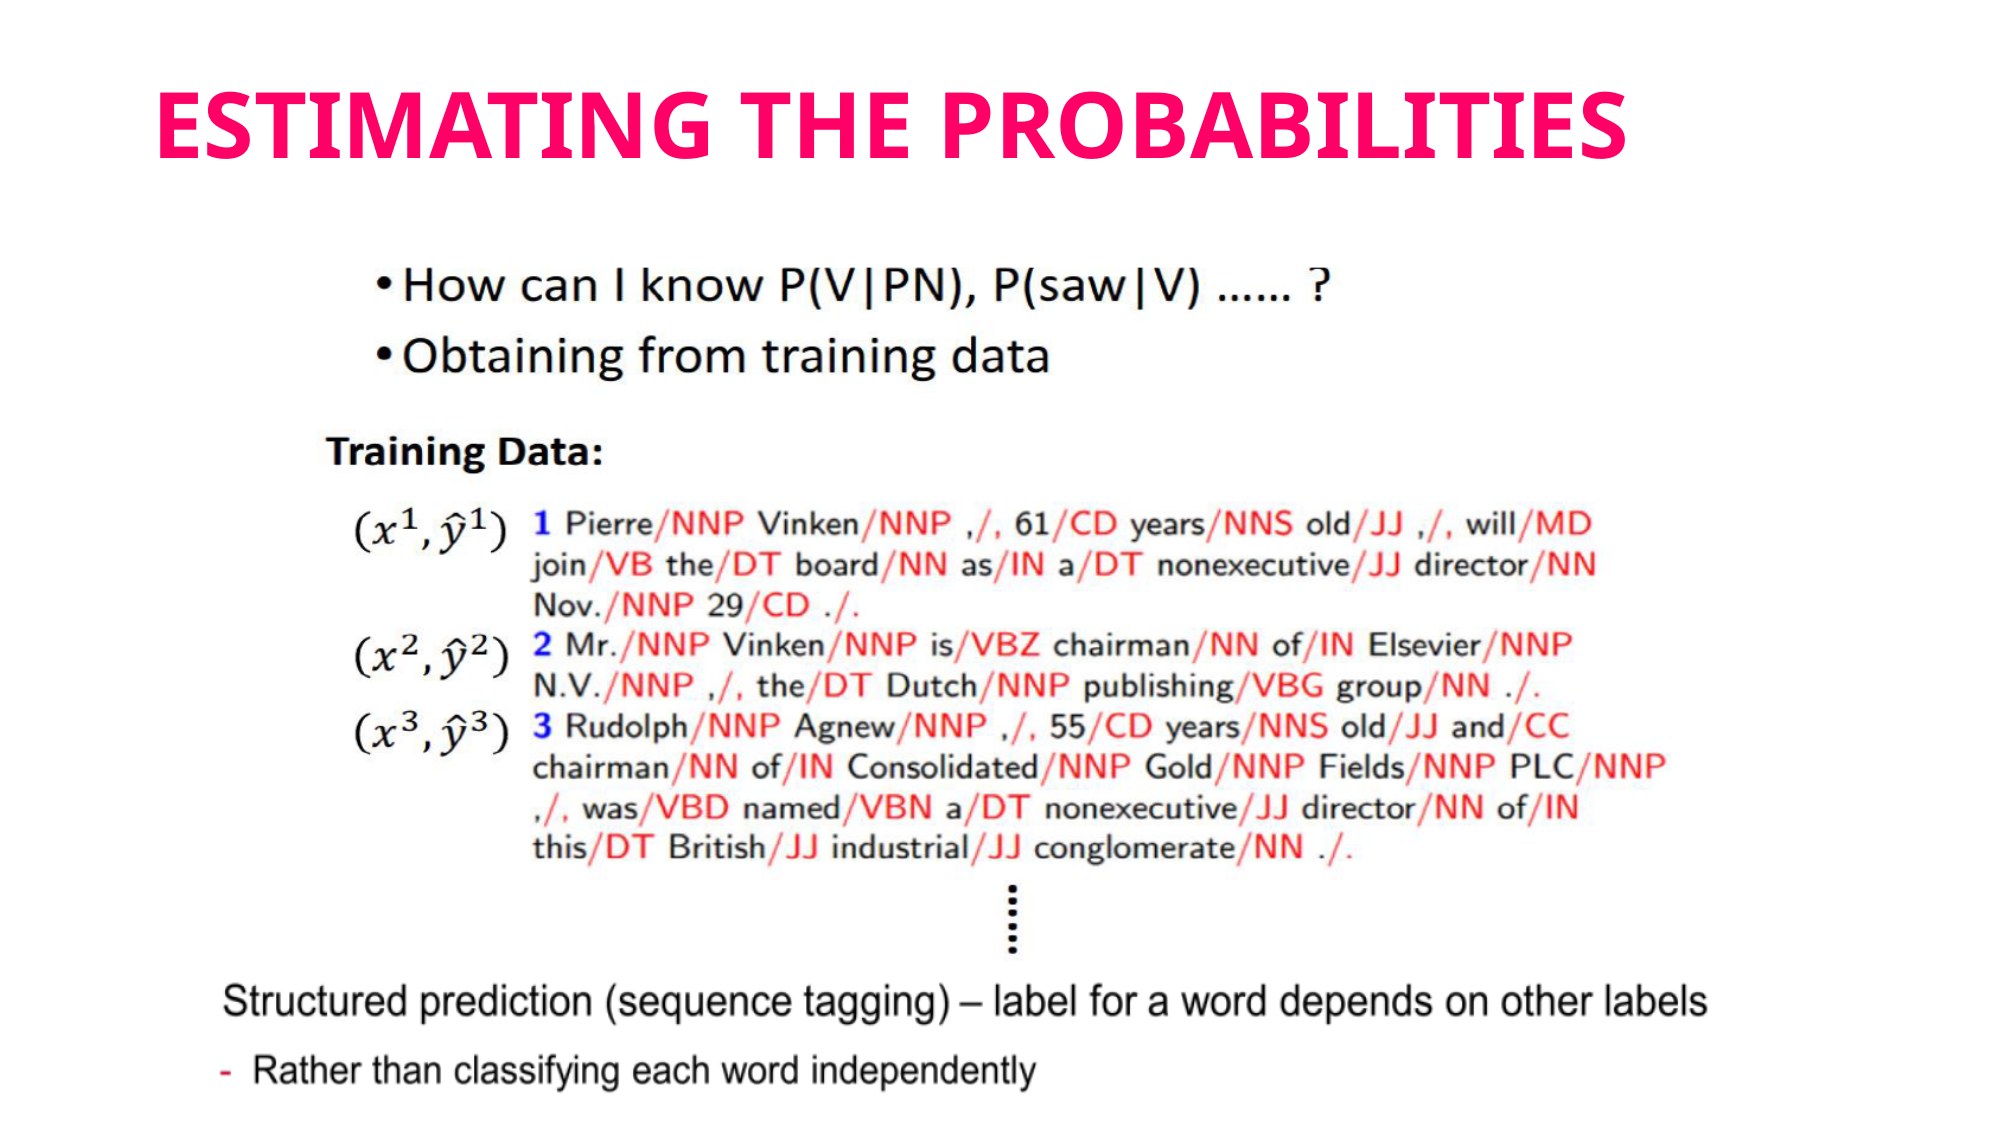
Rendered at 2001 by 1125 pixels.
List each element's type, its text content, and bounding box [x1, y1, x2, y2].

picture [160, 237, 1735, 1103]
title ESTIMATING THE PROBABILITIES [137, 59, 1863, 197]
